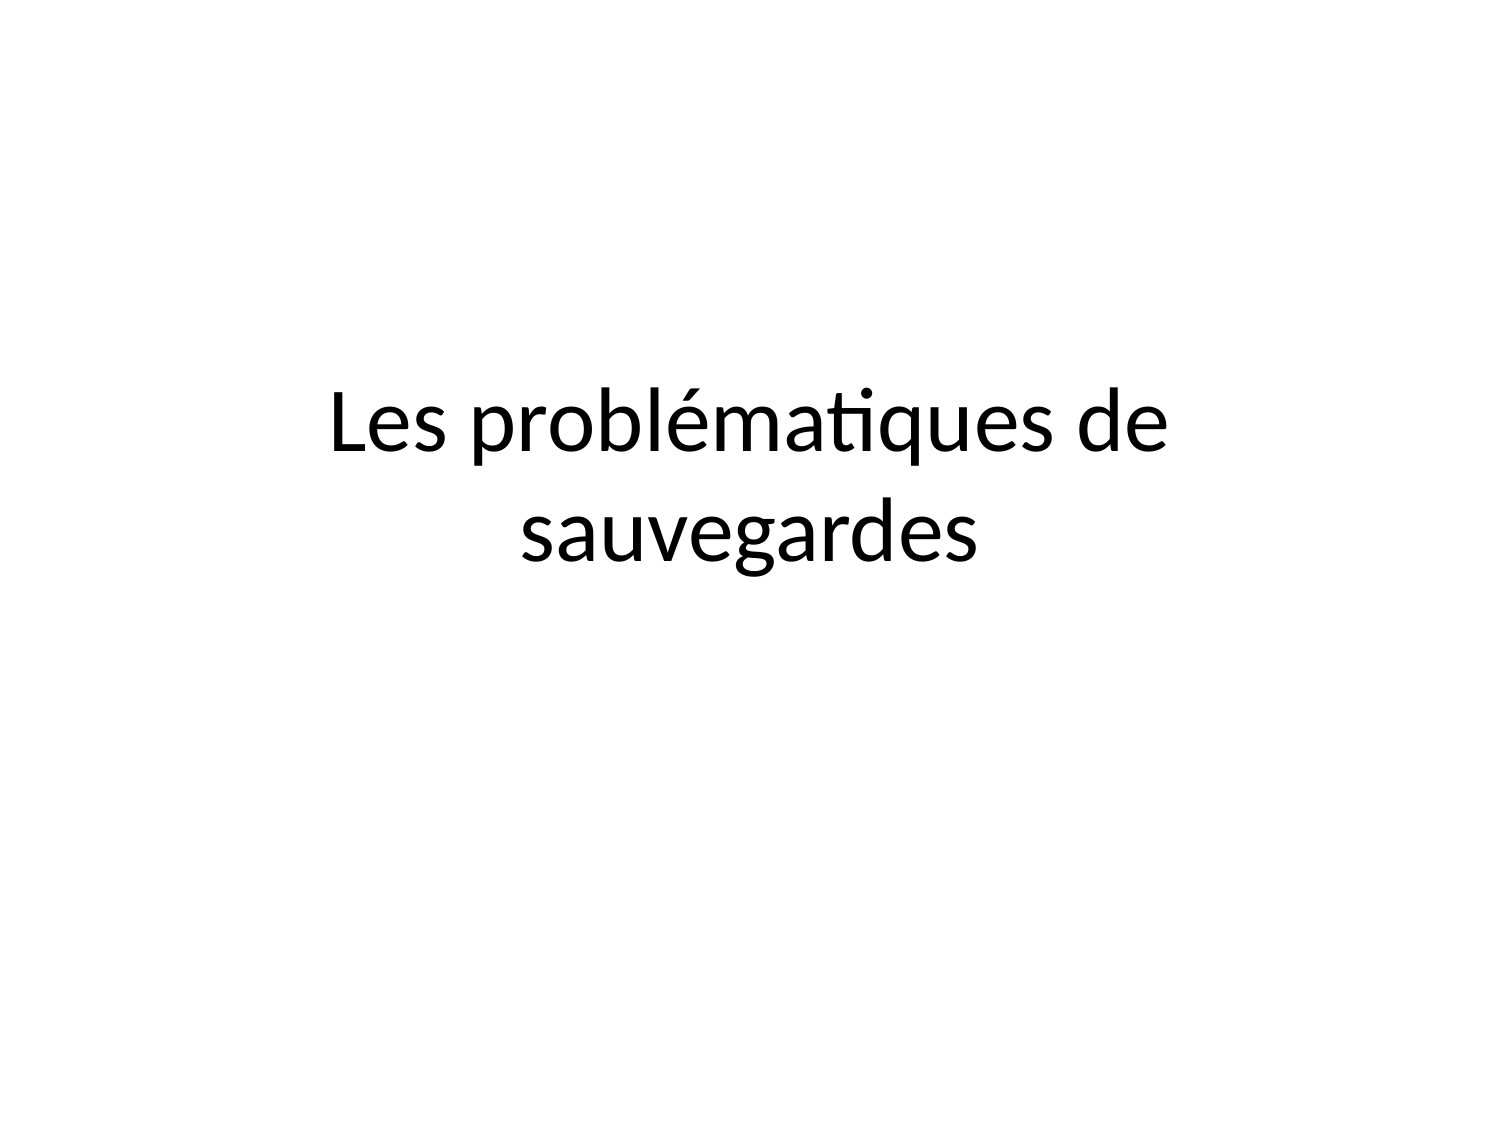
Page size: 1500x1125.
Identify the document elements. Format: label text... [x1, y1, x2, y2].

title Les problématiques de sauvegardes [112, 349, 1388, 591]
